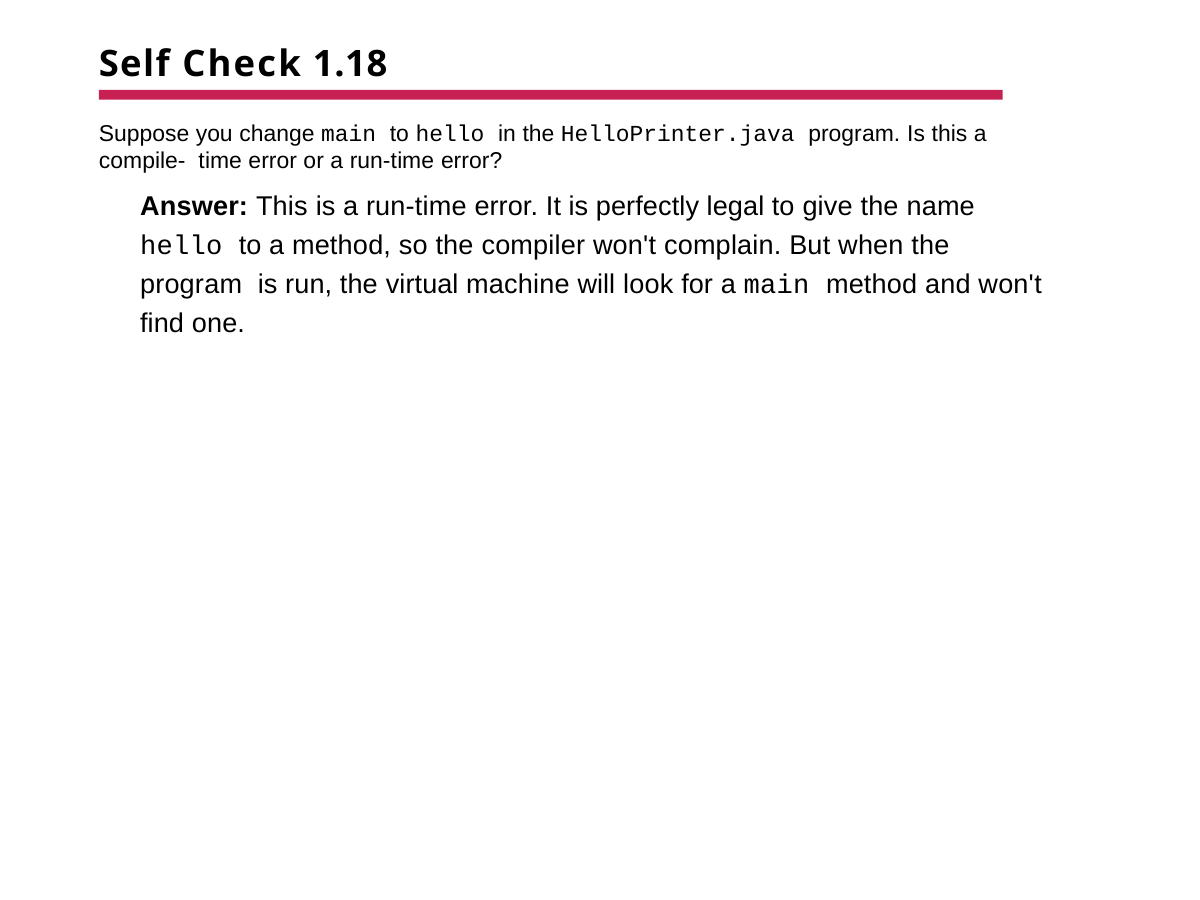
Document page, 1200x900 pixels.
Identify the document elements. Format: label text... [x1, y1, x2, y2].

text_box Suppose you change main to hello in the HelloPrinter.java program. Is this a compile- time error or a run-time error? Answer: This is a run-time error. It is perfectly legal to give the name hello to a method, so the compiler won't complain. But when the program is run, the virtual machine will look for a main method and won't find one. [96, 118, 1060, 339]
title Self Check 1.18 [96, 40, 1104, 191]
